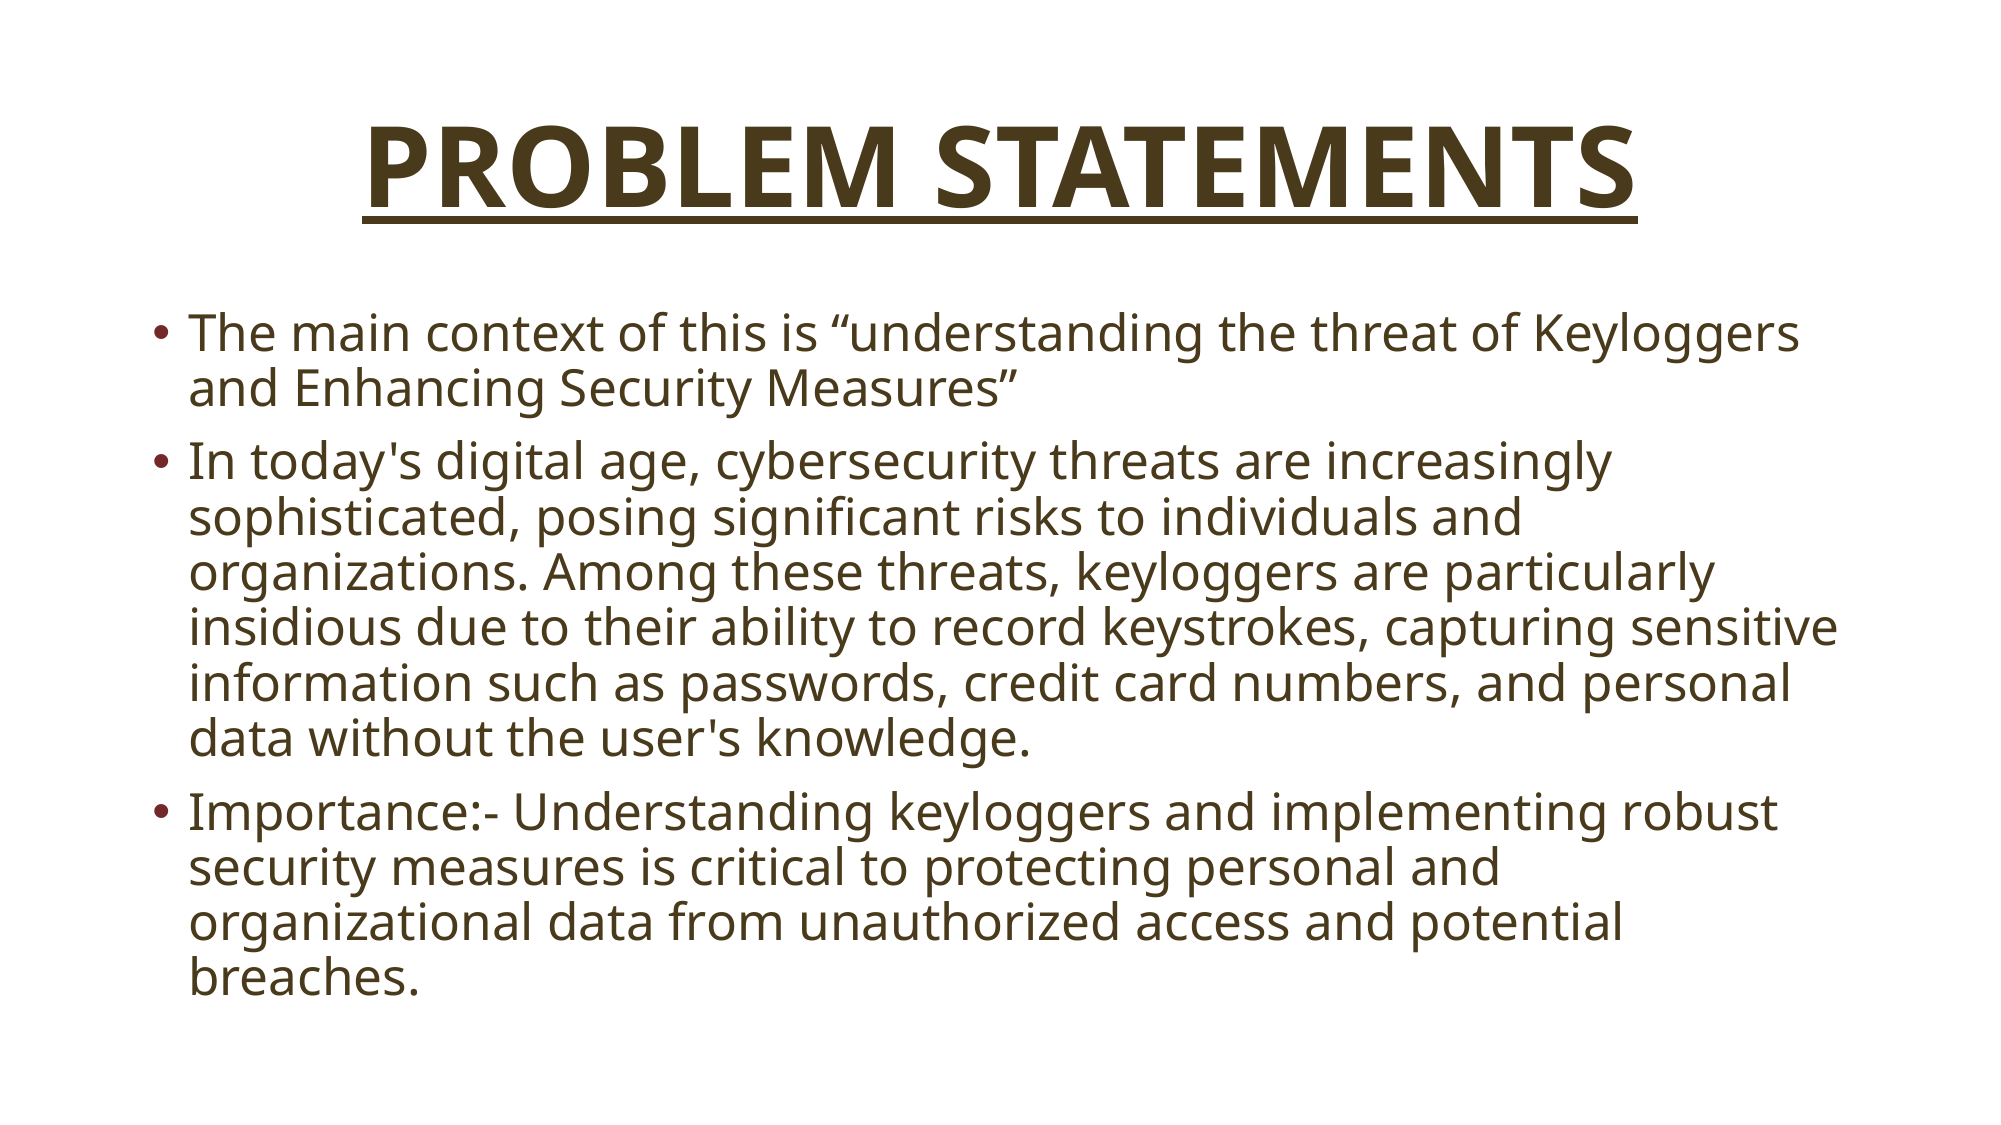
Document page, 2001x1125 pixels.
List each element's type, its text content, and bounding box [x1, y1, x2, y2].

list The main context of this is “understanding the threat of Keyloggers and Enhancing Security Measures” In today's digital age, cybersecurity threats are increasingly sophisticated, posing significant risks to individuals and organizations. Among these threats, keyloggers are particularly insidious due to their ability to record keystrokes, capturing sensitive information such as passwords, credit card numbers, and personal data without the user's knowledge. Importance:- Understanding keyloggers and implementing robust security measures is critical to protecting personal and organizational data from unauthorized access and potential breaches. [137, 299, 1863, 1017]
title PROBLEM STATEMENTS [137, 62, 1863, 280]
